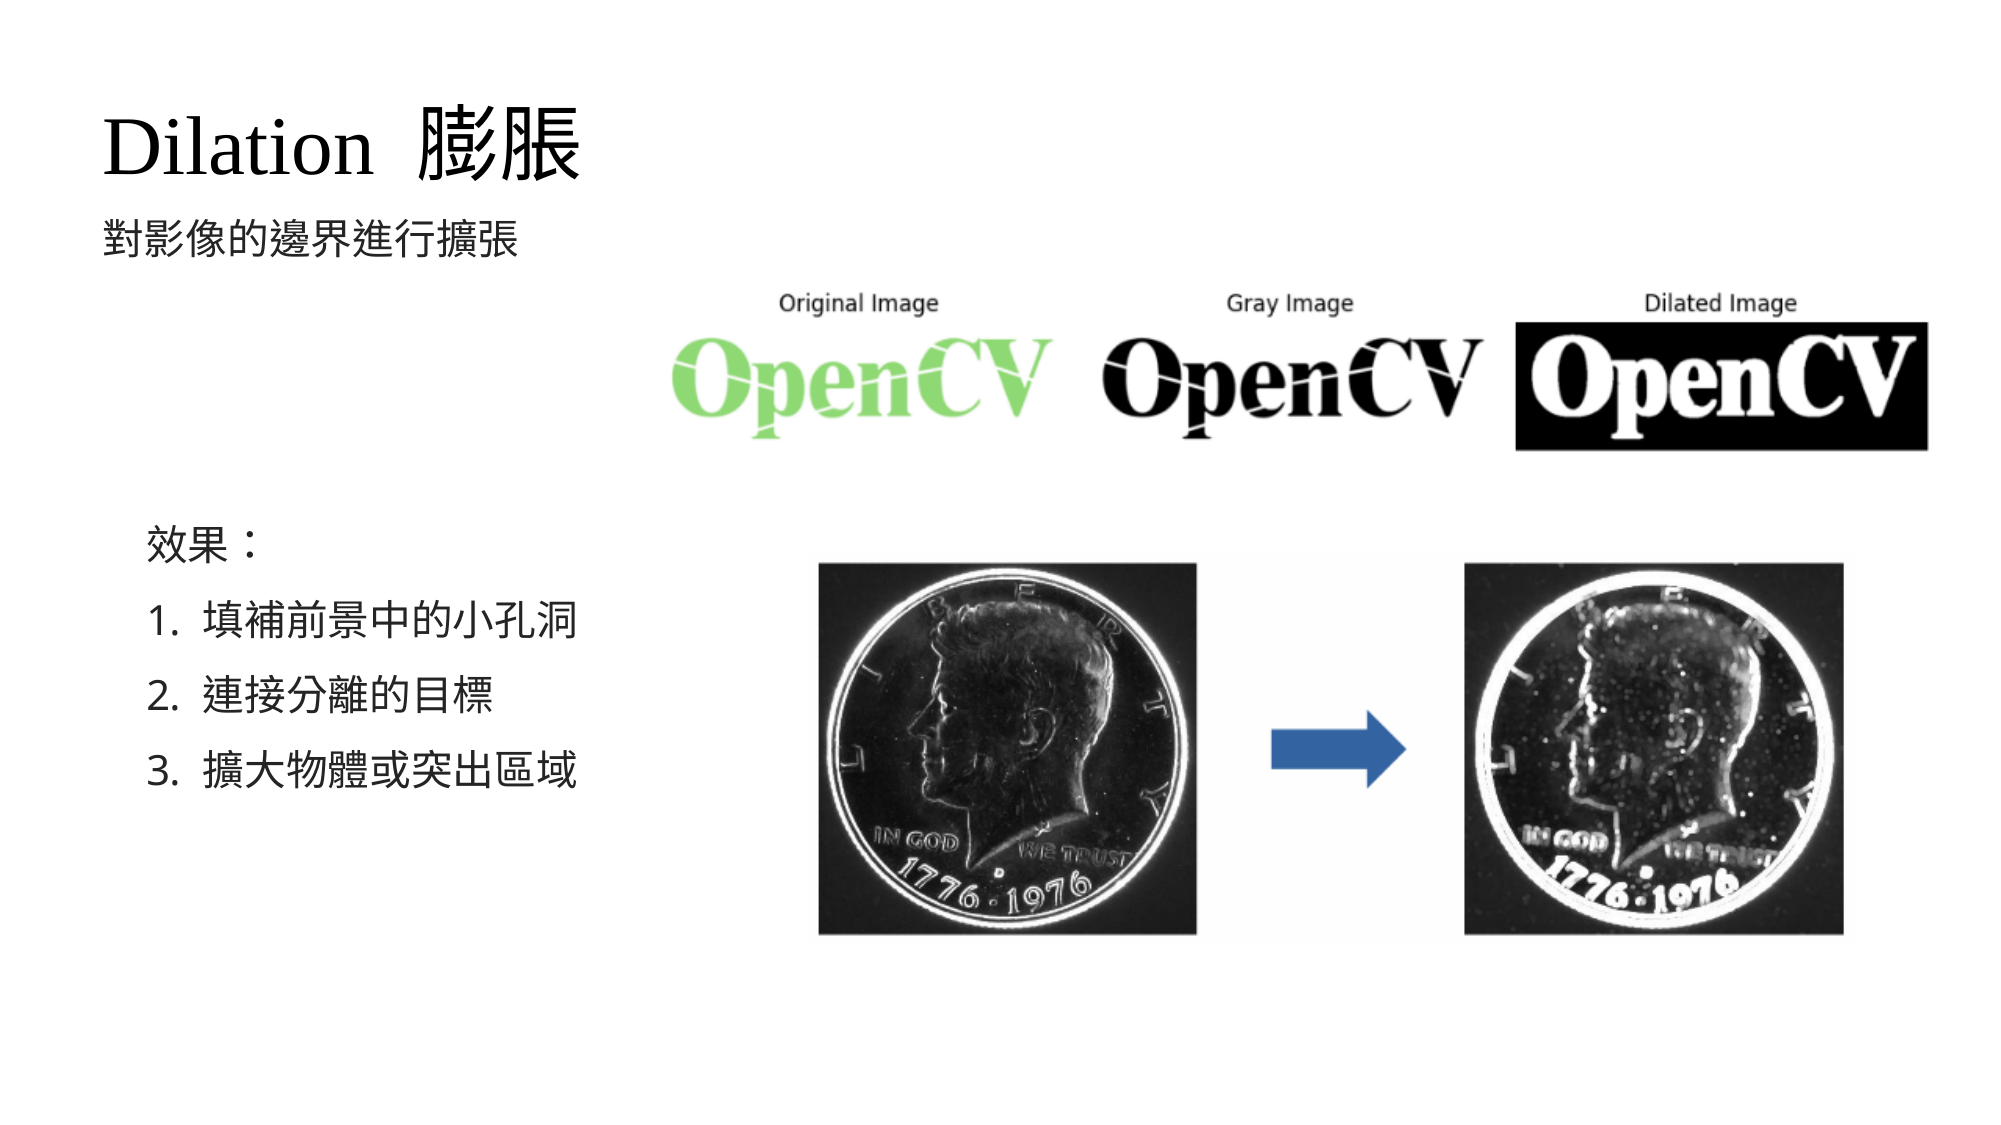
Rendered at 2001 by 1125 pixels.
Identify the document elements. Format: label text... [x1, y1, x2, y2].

text_box 效果： 填補前景中的小孔洞 連接分離的目標 擴大物體或突出區域 [131, 486, 747, 802]
text_box 對影像的邊界進行擴張 [87, 205, 562, 271]
picture [639, 280, 1940, 464]
text_box Dilation 膨脹 [87, 83, 703, 199]
picture [808, 549, 1856, 942]
